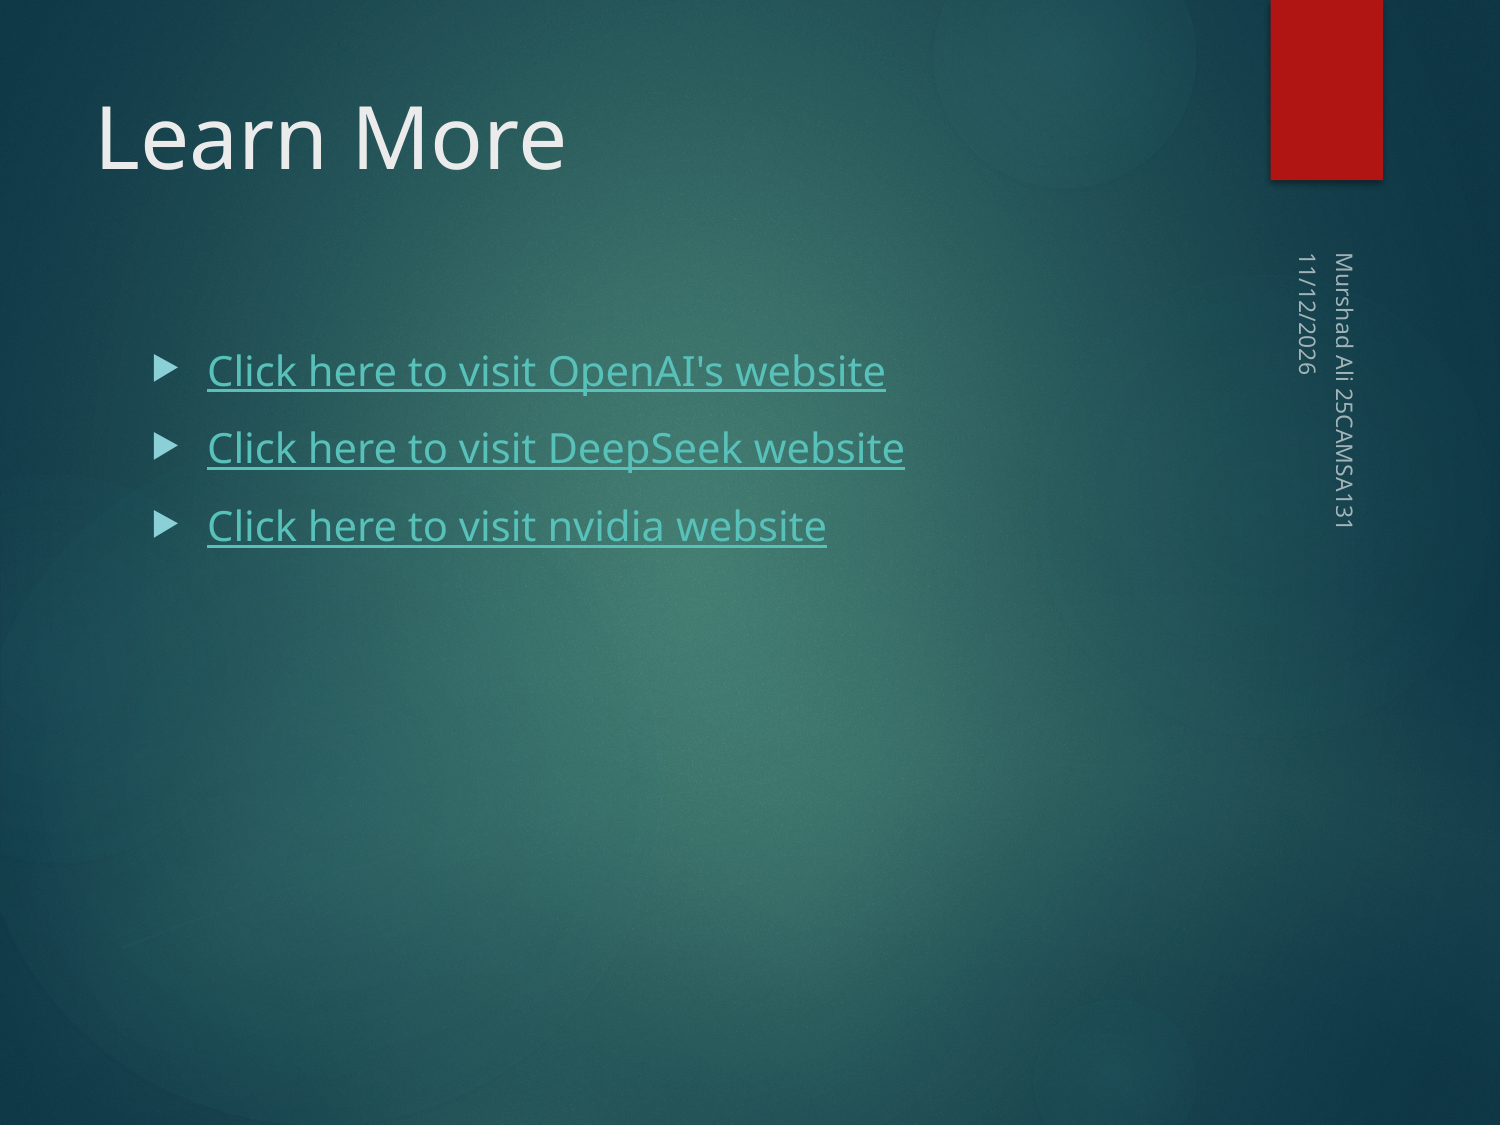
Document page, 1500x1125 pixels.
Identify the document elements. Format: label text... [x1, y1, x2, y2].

title Learn More [79, 74, 1237, 304]
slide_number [1292, 237, 1330, 400]
footer Murshad Ali 25CAMSA131 [1320, 237, 1358, 871]
list Click here to visit OpenAI's website Click here to visit DeepSeek website Click here to visit nvidia website [135, 336, 1237, 1025]
